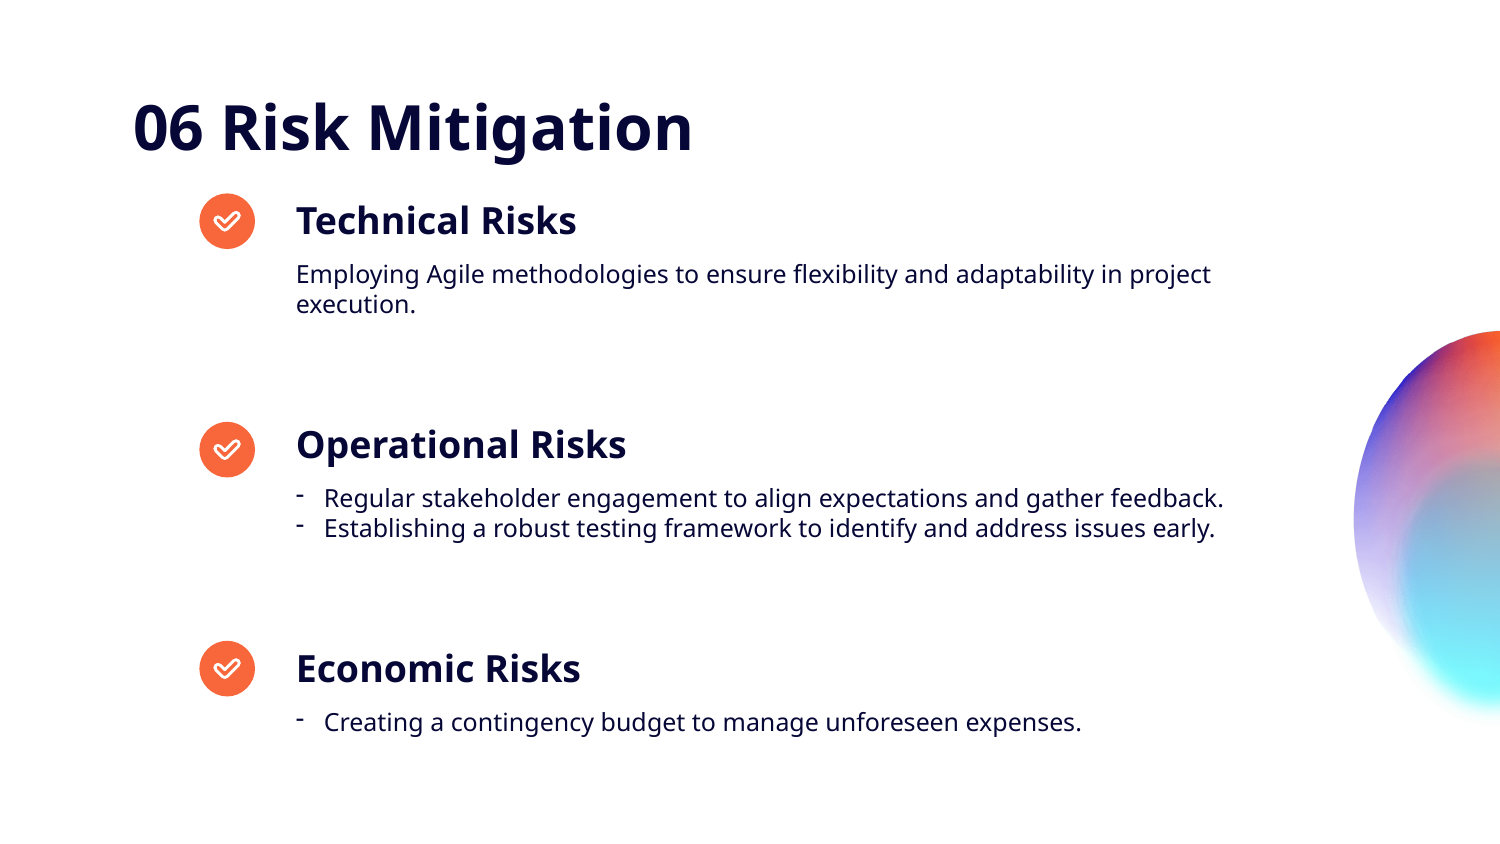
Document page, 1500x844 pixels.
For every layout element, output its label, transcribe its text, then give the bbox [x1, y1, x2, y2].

subtitle Economic Risks [280, 631, 1290, 706]
subtitle Regular stakeholder engagement to align expectations and gather feedback. Establishing a robust testing framework to identify and address issues early. [280, 467, 1290, 590]
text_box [199, 640, 256, 697]
subtitle Technical Risks [280, 184, 1290, 243]
subtitle Operational Risks [280, 408, 1290, 467]
subtitle Employing Agile methodologies to ensure flexibility and adaptability in project execution. [280, 243, 1290, 366]
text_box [199, 193, 256, 250]
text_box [199, 421, 256, 478]
picture [1278, 282, 1500, 769]
subtitle Creating a contingency budget to manage unforeseen expenses. [280, 706, 1290, 814]
title 06 Risk Mitigation [118, 72, 1382, 167]
